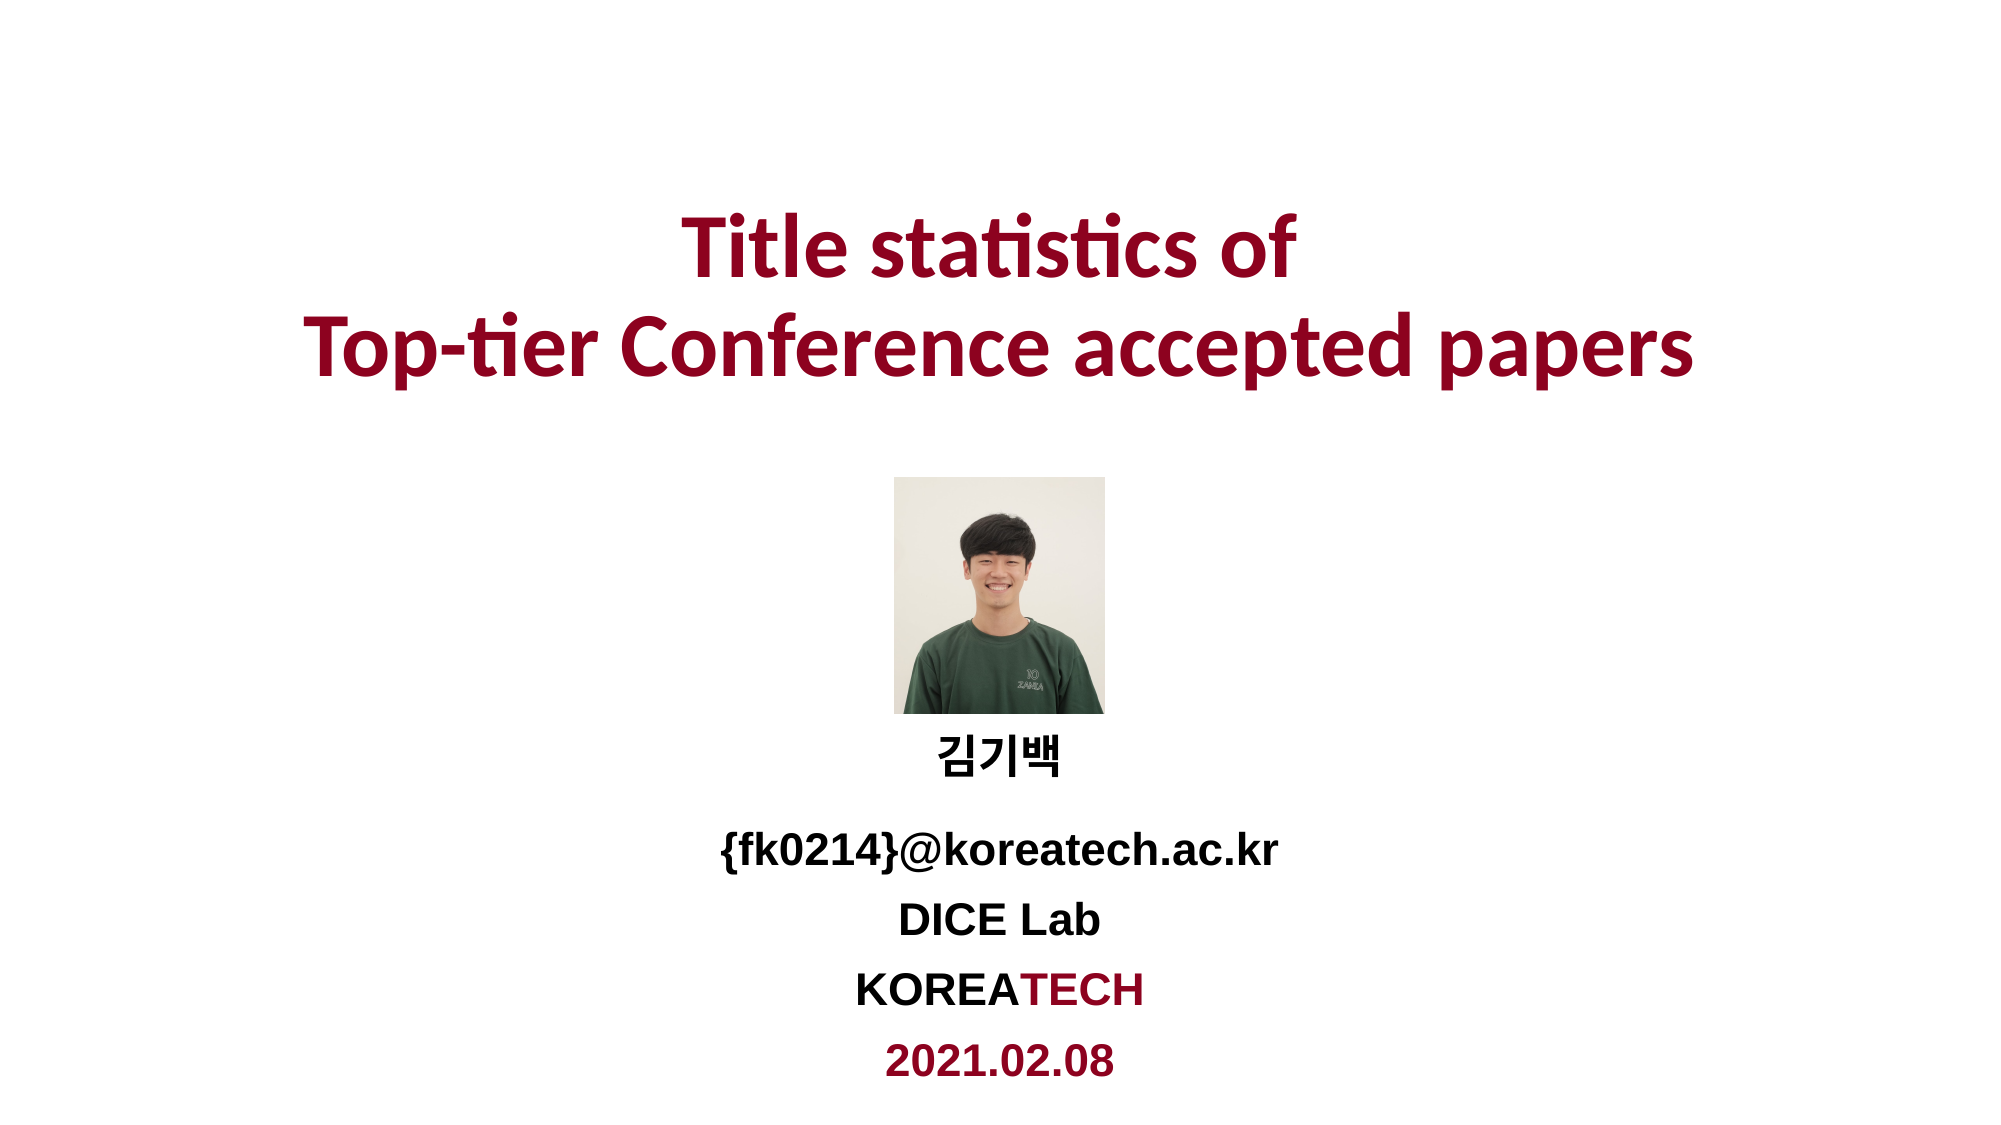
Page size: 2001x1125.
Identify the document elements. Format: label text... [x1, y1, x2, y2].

subtitle {fk0214}@koreatech.ac.kr DICE Lab KOREATECH 2021.02.08 [249, 818, 1750, 1125]
text_box 김기백 [921, 719, 1078, 790]
picture [894, 477, 1105, 714]
title Title statistics of Top-tier Conference accepted papers [249, 184, 1750, 411]
